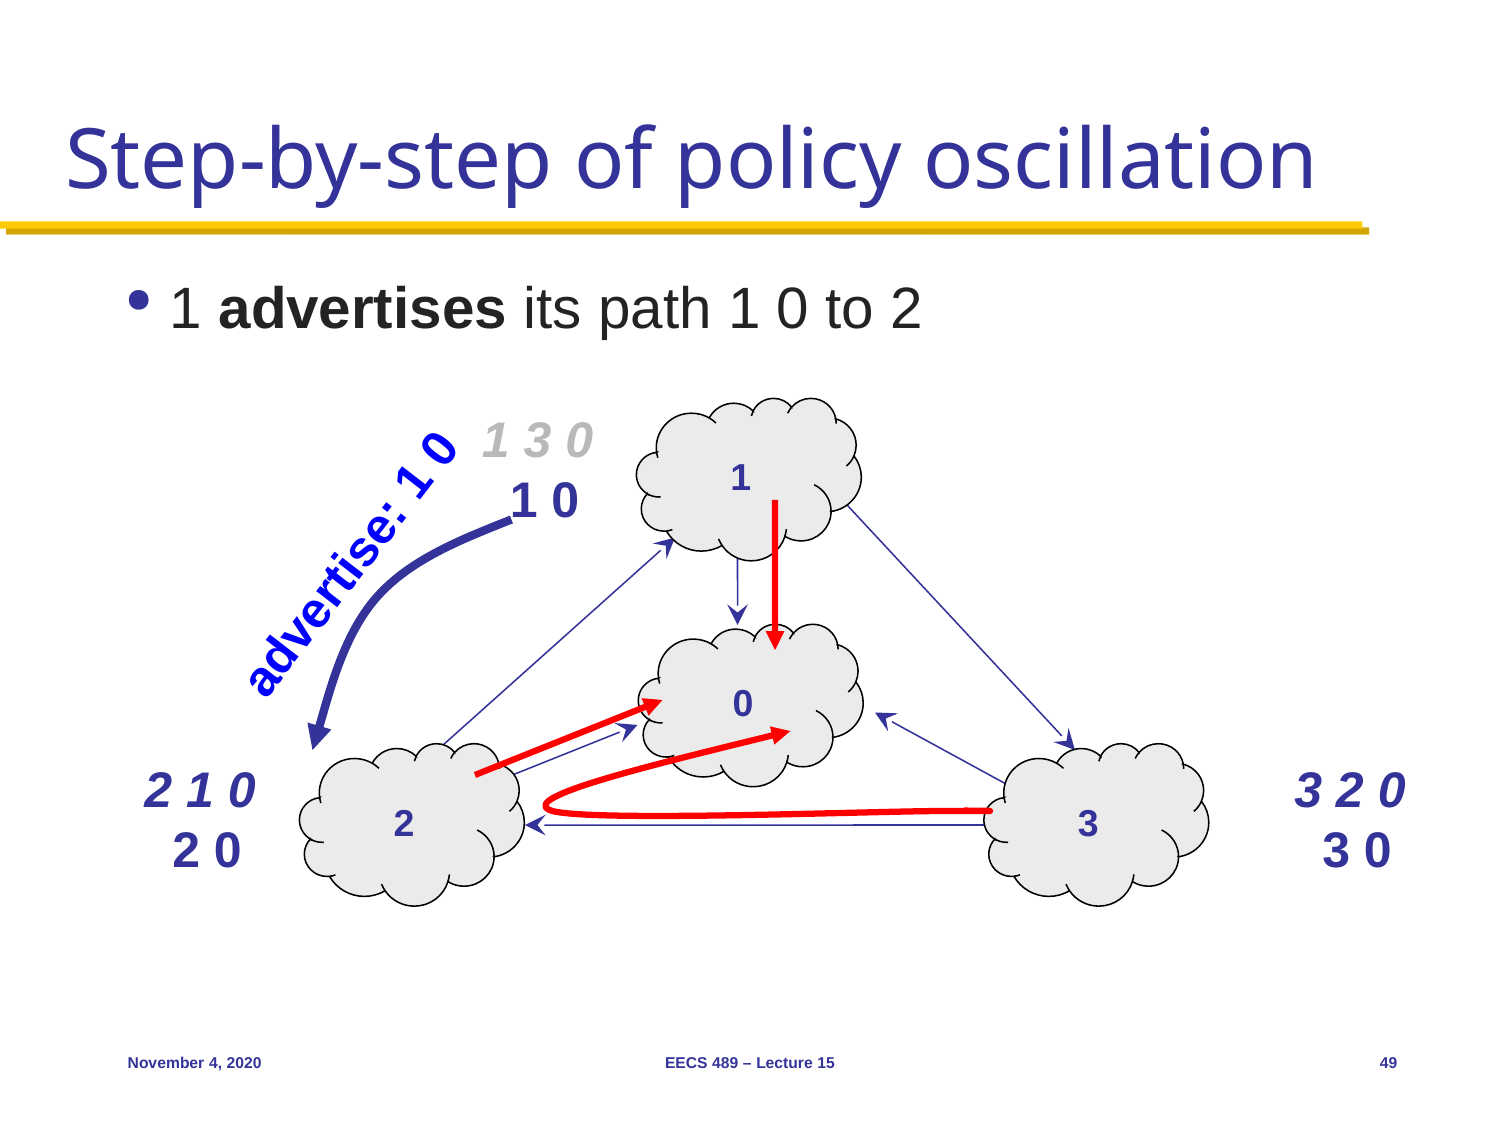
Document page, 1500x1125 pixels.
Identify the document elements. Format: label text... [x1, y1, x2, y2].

slide_number 49 [1312, 1024, 1413, 1101]
list 1 advertises its path 1 0 to 2 [112, 262, 1413, 988]
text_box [299, 398, 1210, 907]
text_box advertise: 1 0 [211, 570, 294, 724]
title Step-by-step of policy oscillation [49, 24, 1451, 213]
text_box 3 2 0 3 0 [1279, 749, 1421, 885]
text_box 2 1 0 2 0 [129, 749, 271, 885]
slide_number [112, 1024, 426, 1101]
footer EECS 489 – Lecture 15 [512, 1024, 988, 1101]
